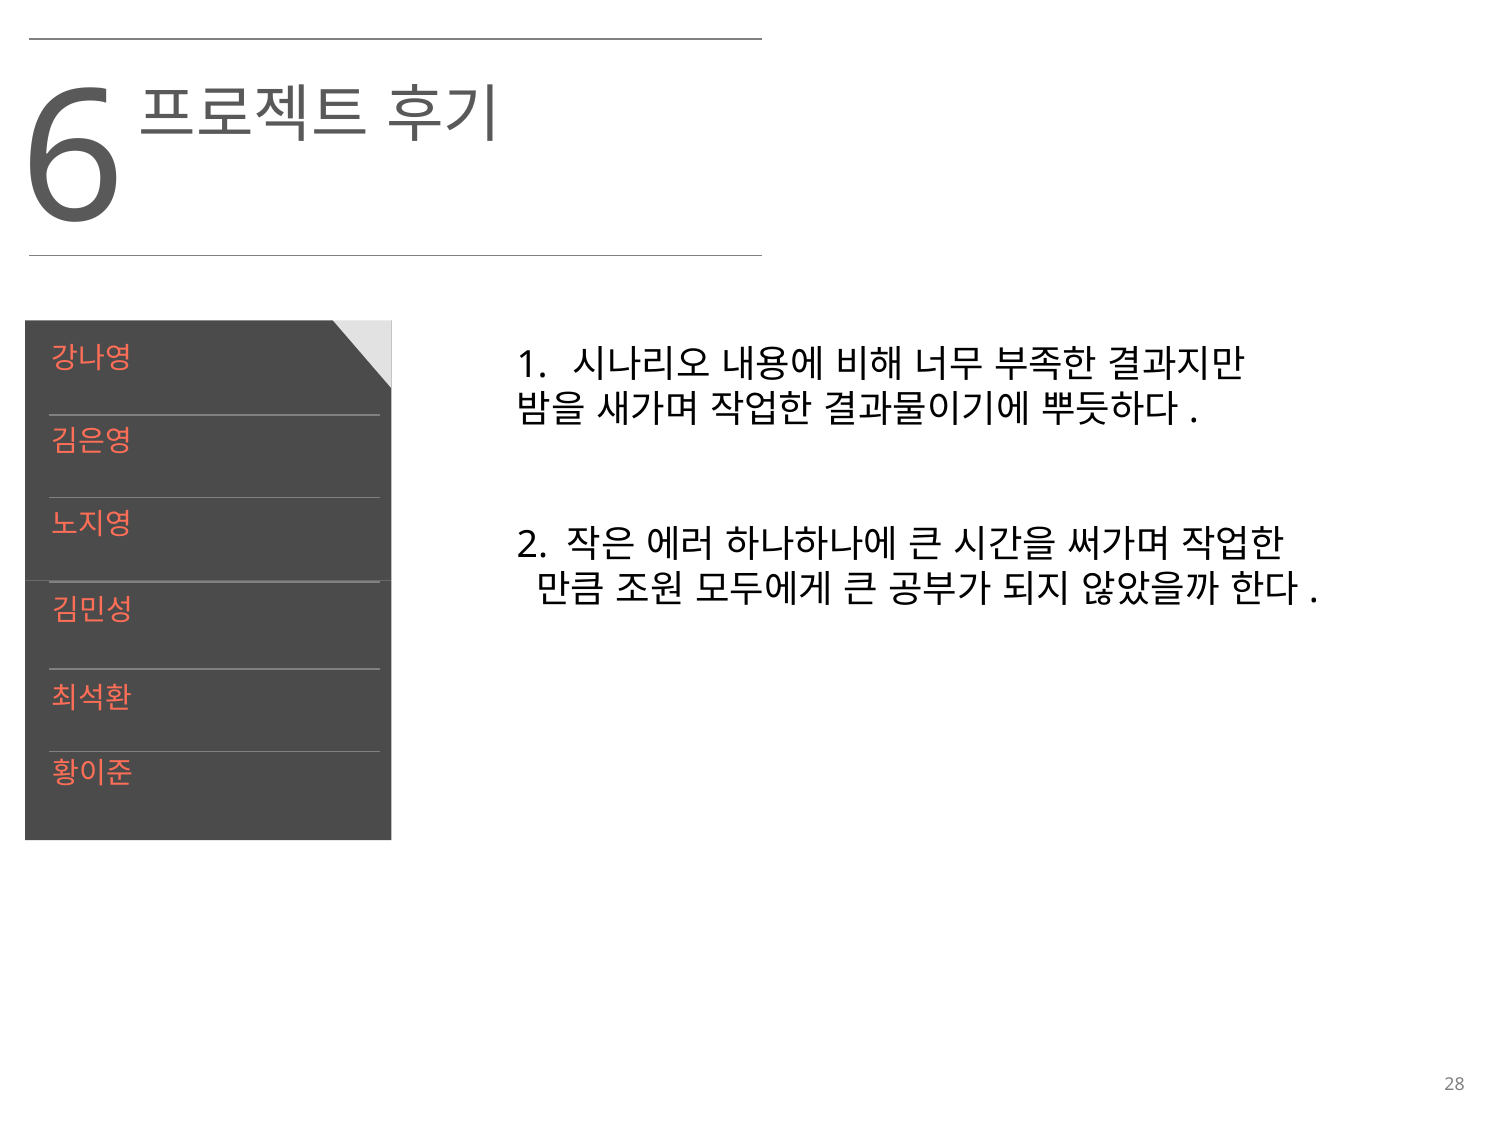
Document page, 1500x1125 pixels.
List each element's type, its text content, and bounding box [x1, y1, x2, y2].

text_box 프로젝트 후기 [183, 66, 798, 157]
text_box 시나리오 내용에 비해 너무 부족한 결과지만 밤을 새가며 작업한 결과물이기에 뿌듯하다. 2. 작은 에러 하나하나에 큰 시간을 써가며 작업한 만큼 조원 모두에게 큰 공부가 되지 않았을까 한다. [501, 332, 1412, 618]
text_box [24, 320, 426, 841]
text_box 6 [5, 29, 183, 265]
